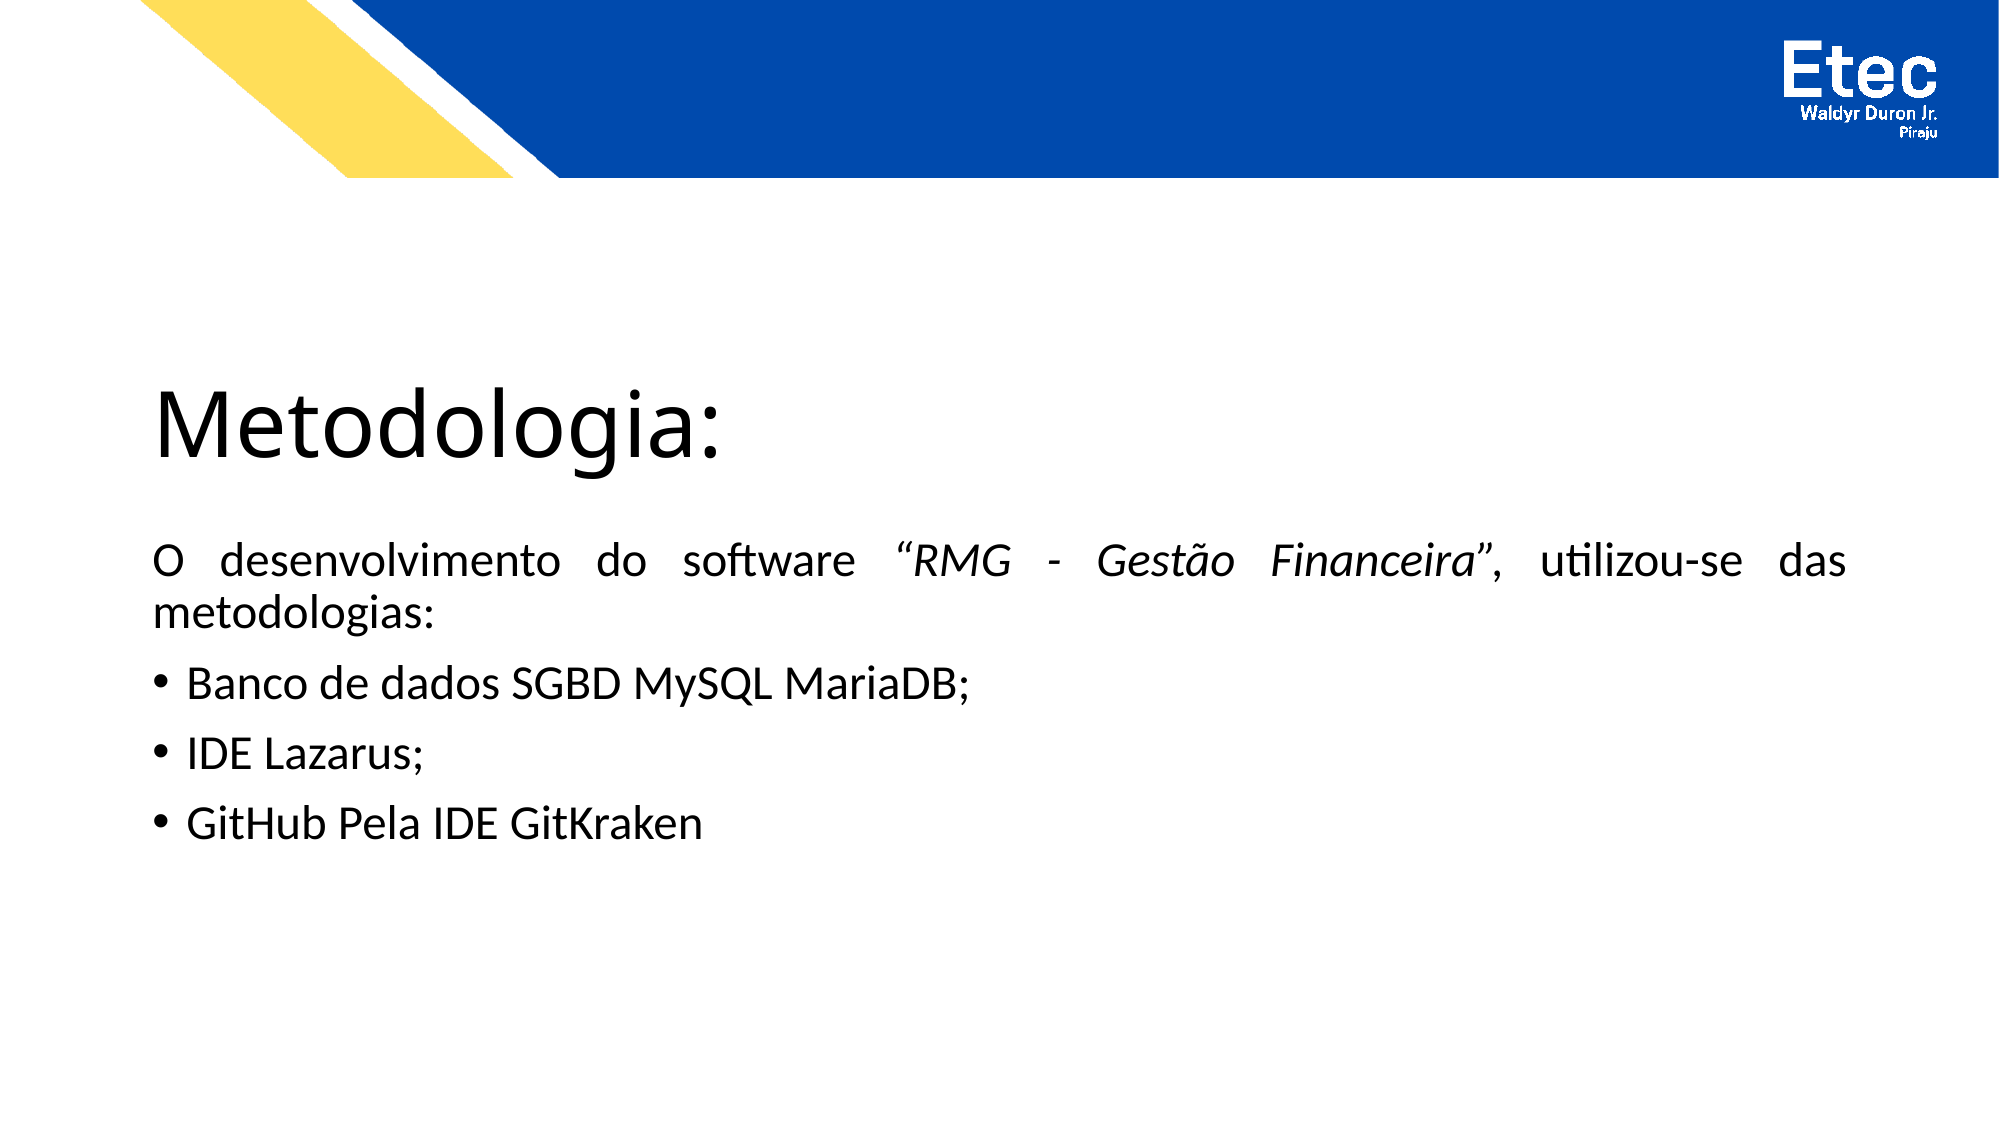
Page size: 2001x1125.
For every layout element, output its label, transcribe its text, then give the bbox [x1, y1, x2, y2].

picture [137, 0, 2001, 178]
title Metodologia: [137, 361, 1863, 494]
list O desenvolvimento do software “RMG - Gestão Financeira”, utilizou-se das metodologias: Banco de dados SGBD MySQL MariaDB; IDE Lazarus; GitHub Pela IDE GitKraken [137, 526, 1863, 859]
